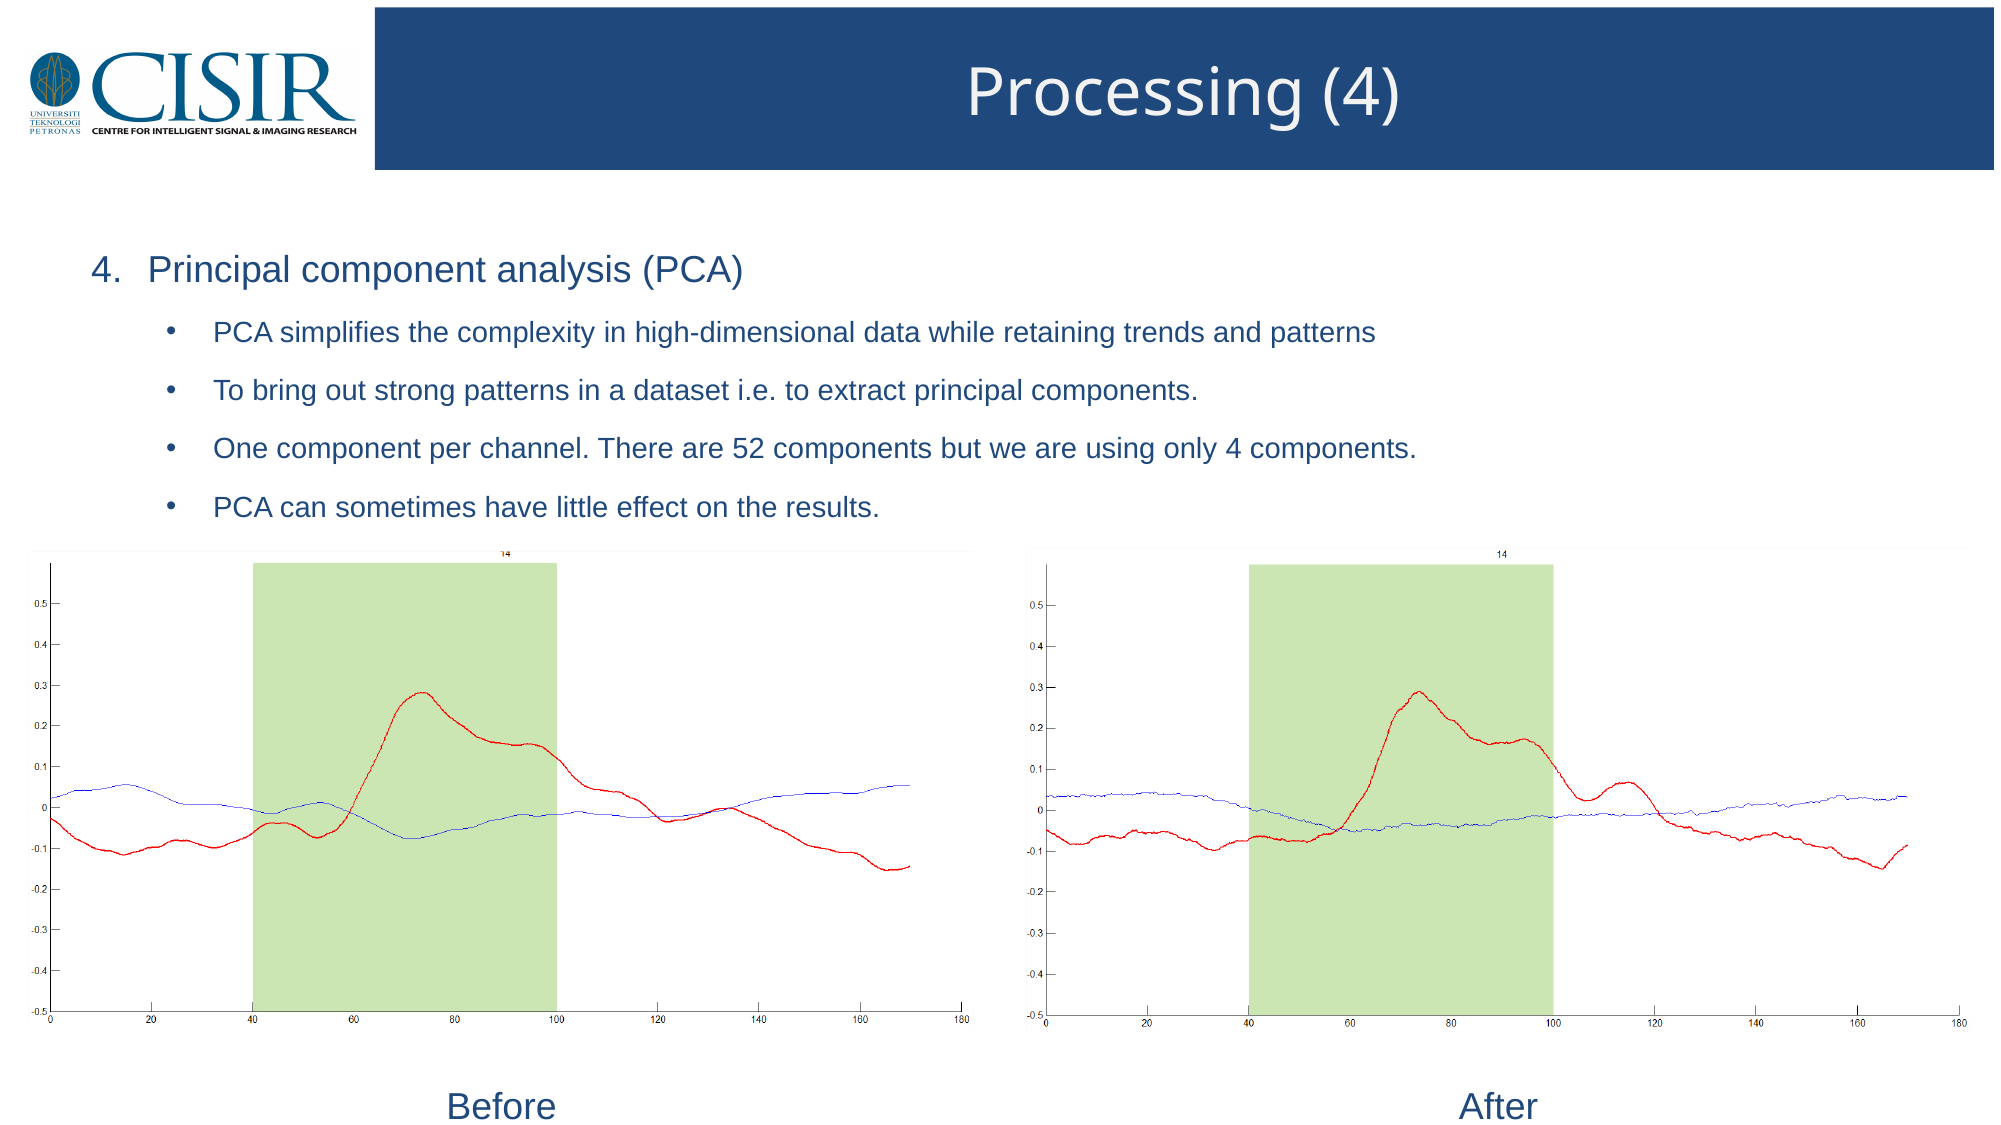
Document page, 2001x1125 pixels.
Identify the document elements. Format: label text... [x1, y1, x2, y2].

picture [25, 49, 361, 136]
list Principal component analysis (PCA) PCA simplifies the complexity in high-dimensional data while retaining trends and patterns To bring out strong patterns in a dataset i.e. to extract principal components. One component per channel. There are 52 components but we are using only 4 components. PCA can sometimes have little effect on the results. [75, 214, 1924, 534]
title Processing (4) [374, 7, 1992, 171]
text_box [28, 548, 1972, 1125]
